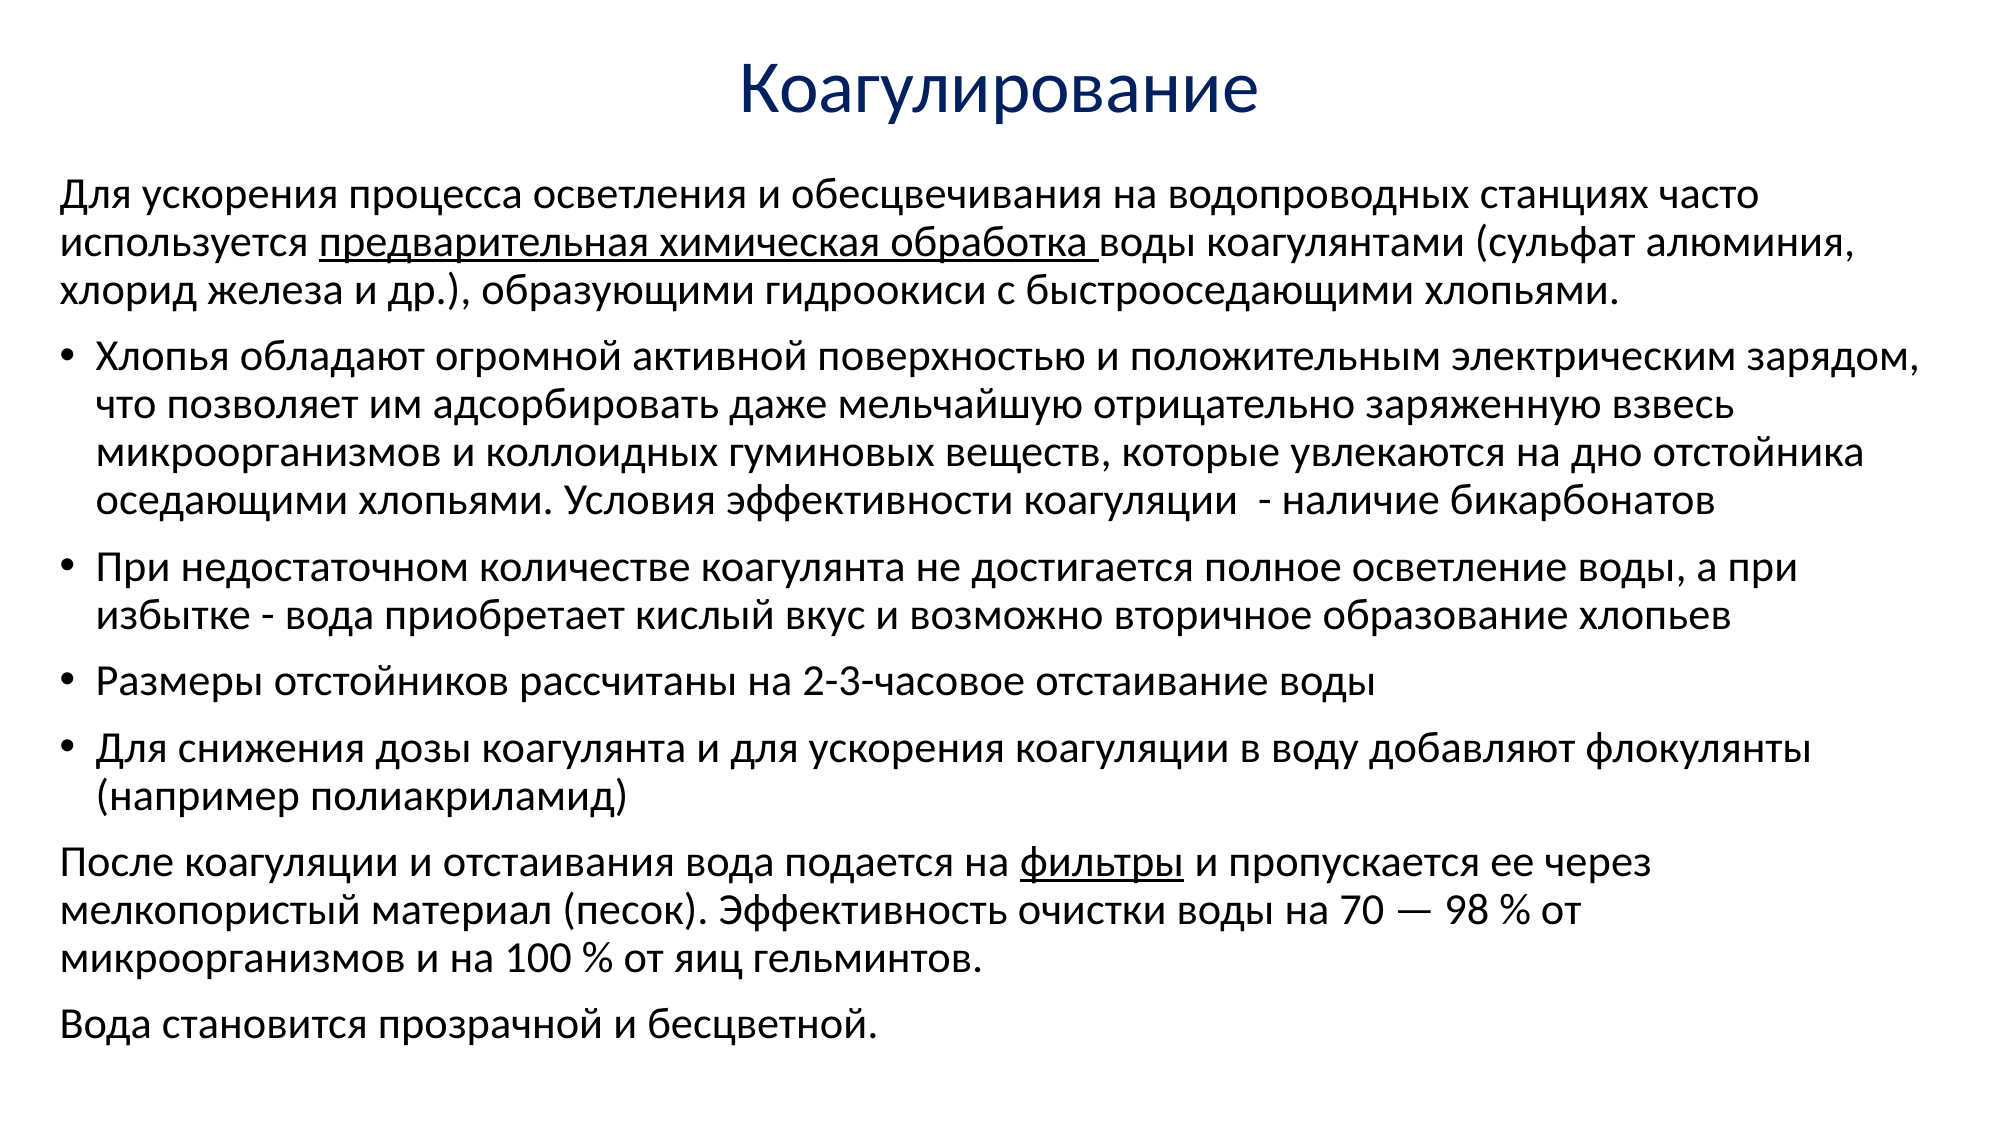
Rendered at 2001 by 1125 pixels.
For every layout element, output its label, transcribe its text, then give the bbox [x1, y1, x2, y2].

title Коагулирование [0, 0, 2000, 178]
list Для ускорения процесса осветления и обесцвечивания на водопроводных станциях часто используется предварительная химическая обработка воды коагулянтами (сульфат алюминия, хлорид железа и др.), образующими гидроокиси с быстрооседающими хлопьями. Хлопья обладают огромной активной поверхностью и положительным электрическим зарядом, что позволяет им адсорбировать даже мельчайшую отрицательно заряженную взвесь микроорганизмов и коллоидных гуминовых веществ, которые увлекаются на дно отстойника оседающими хлопьями. Условия эффективности коагуляции - наличие бикарбонатов При недостаточном количестве коагулянта не достигается полное осветление воды, а при избытке - вода приобретает кислый вкус и возможно вторичное образование хлопьев Размеры отстойников рассчитаны на 2-3-часовое отстаивание воды Для снижения дозы коагулянта и для ускорения коагуляции в воду добавляют флокулянты (например полиакриламид) После коагуляции и отстаивания вода подается на фильтры и пропускается ее через мелкопористый материал (песок). Эффективность очистки воды на 70 — 98 % от микроорганизмов и на 100 % от яиц гельминтов. Вода становится прозрачной и бесцветной. [44, 162, 1956, 1069]
